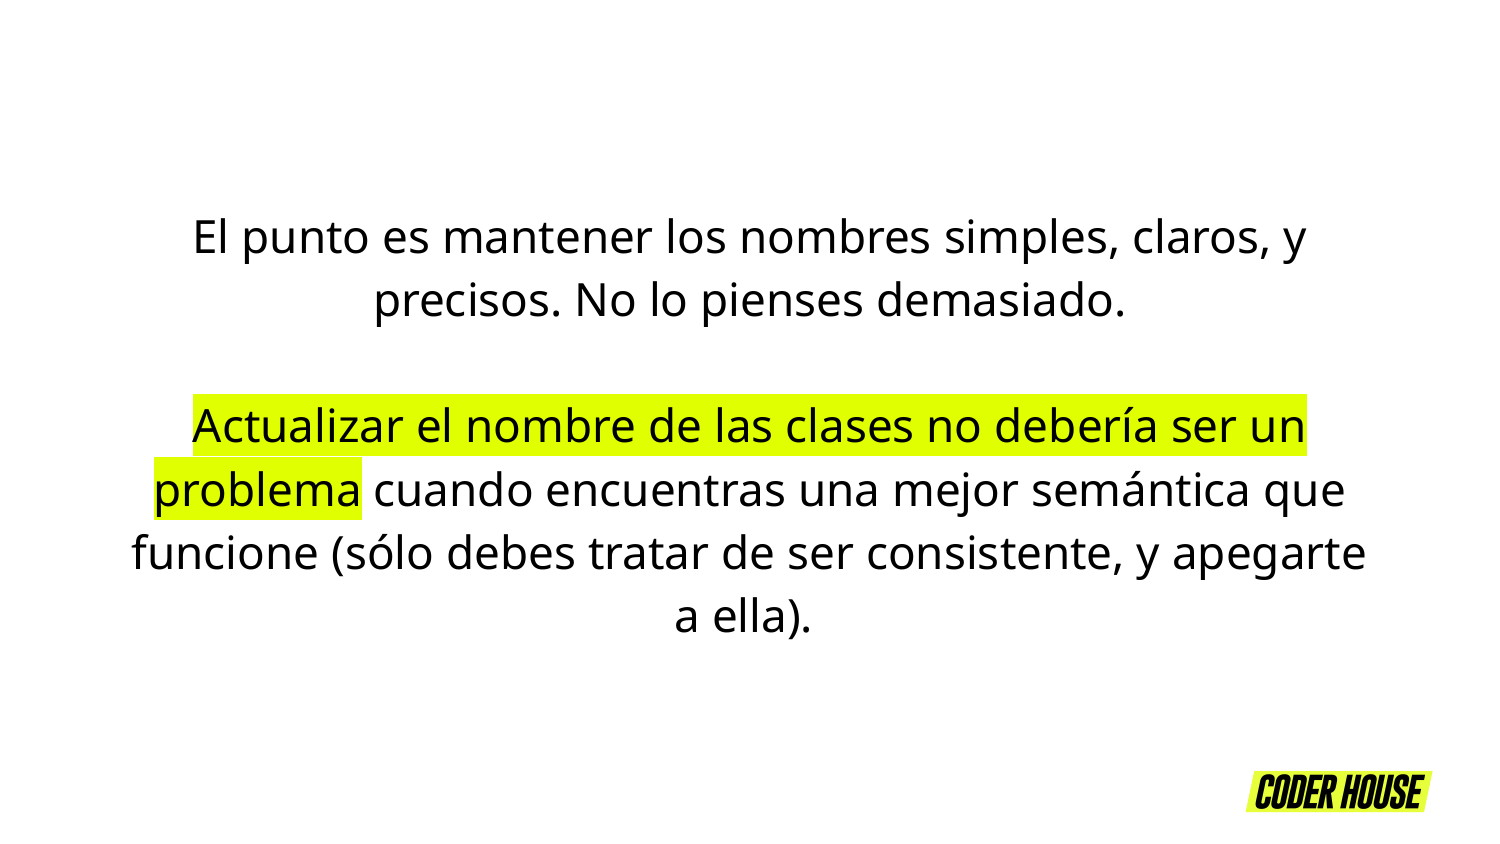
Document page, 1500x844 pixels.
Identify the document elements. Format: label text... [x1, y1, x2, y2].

text_box El punto es mantener los nombres simples, claros, y precisos. No lo pienses demasiado. Actualizar el nombre de las clases no debería ser un problema cuando encuentras una mejor semántica que funcione (sólo debes tratar de ser consistente, y apegarte a ella). [110, 184, 1390, 710]
picture [1241, 764, 1437, 819]
